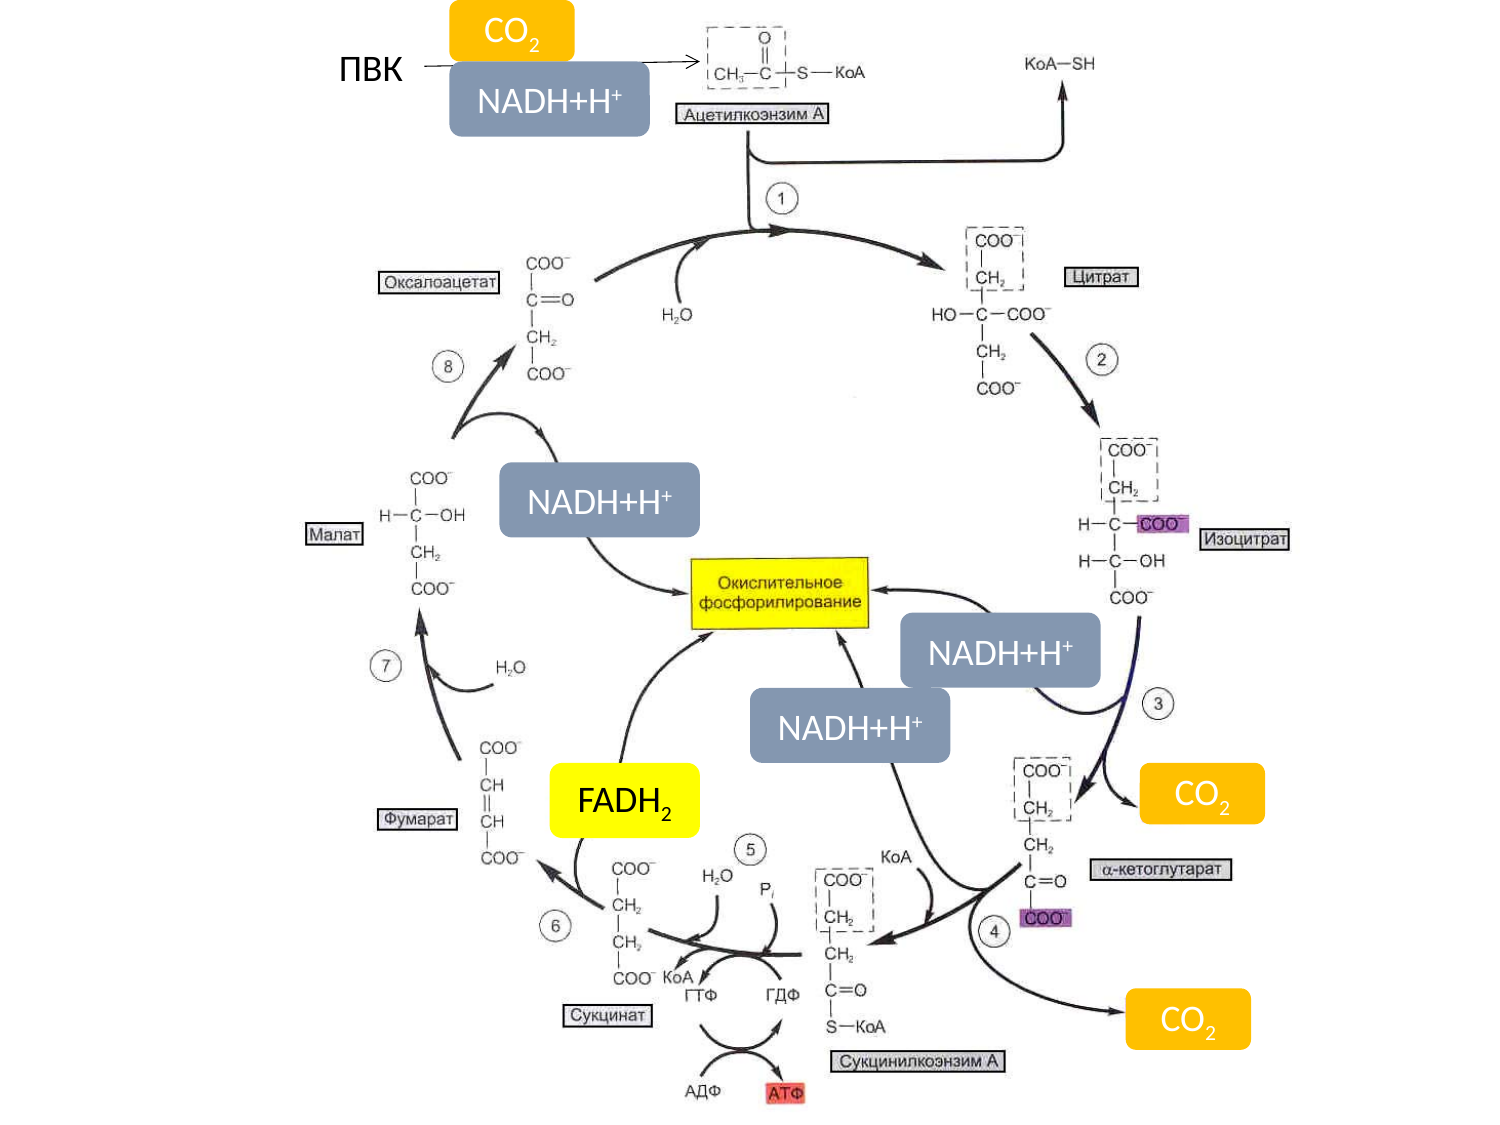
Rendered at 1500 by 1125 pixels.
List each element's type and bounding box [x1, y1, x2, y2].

picture [299, 0, 1302, 1125]
